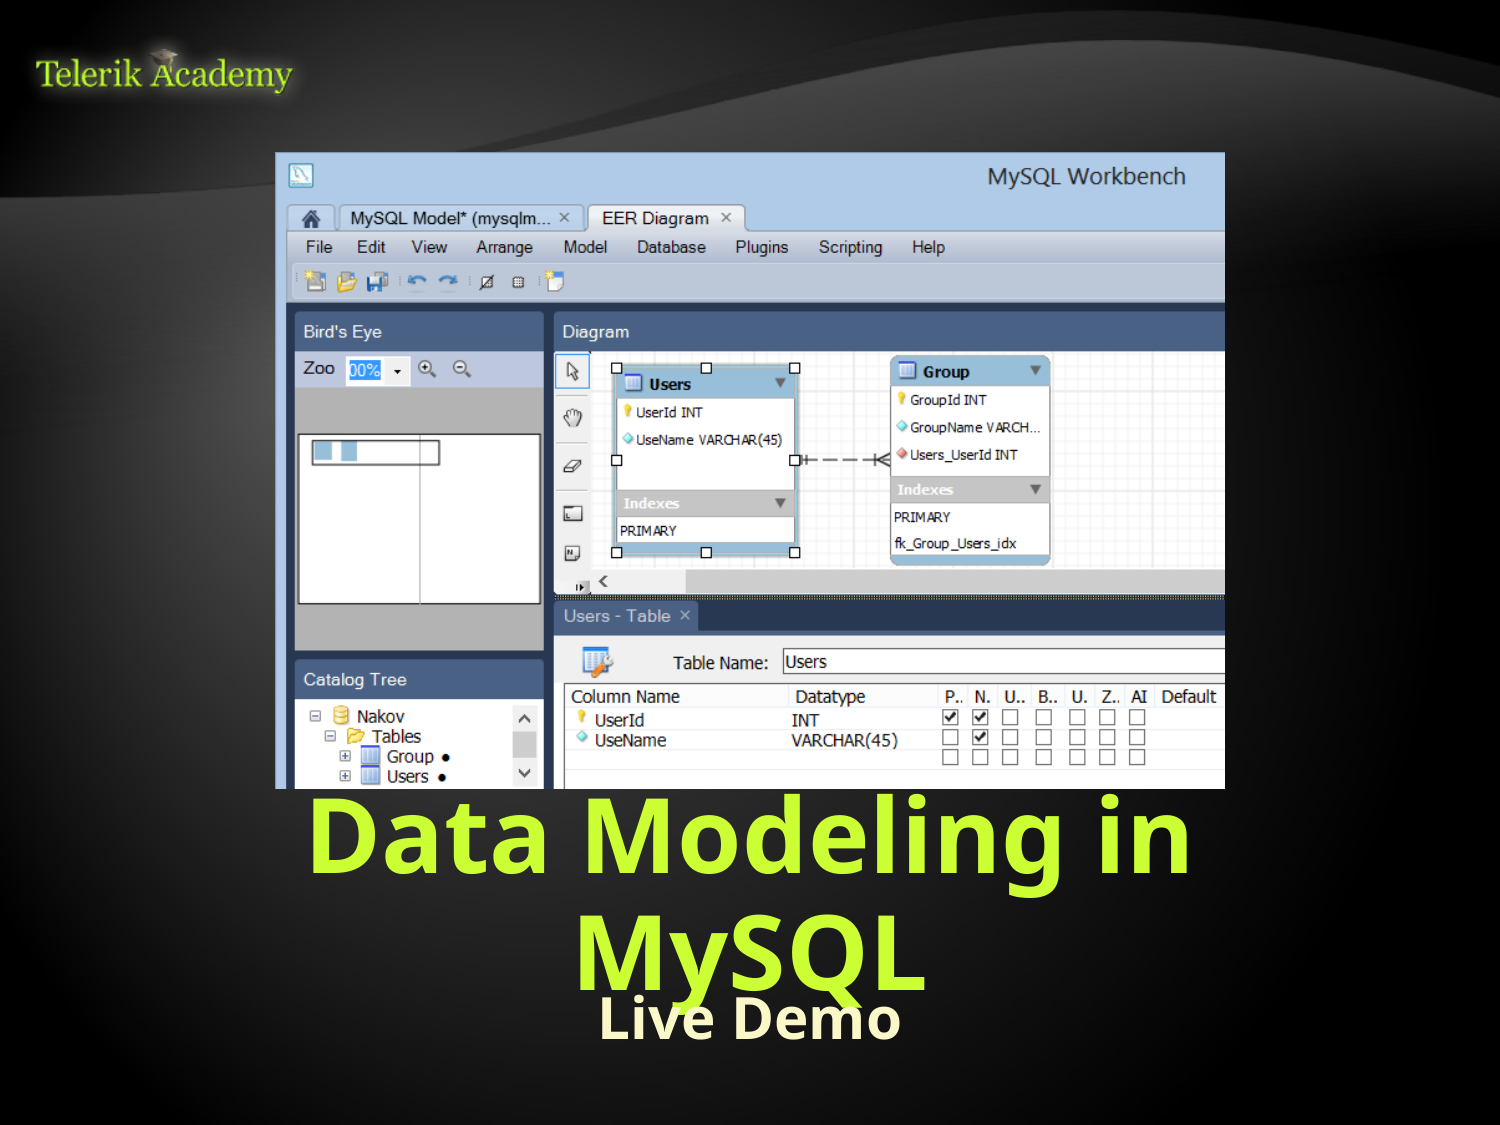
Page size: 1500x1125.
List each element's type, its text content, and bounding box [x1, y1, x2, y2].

picture [0, 0, 1500, 1125]
title Data Modeling in MySQL [99, 826, 1400, 963]
subtitle Live Demo [99, 969, 1400, 1063]
